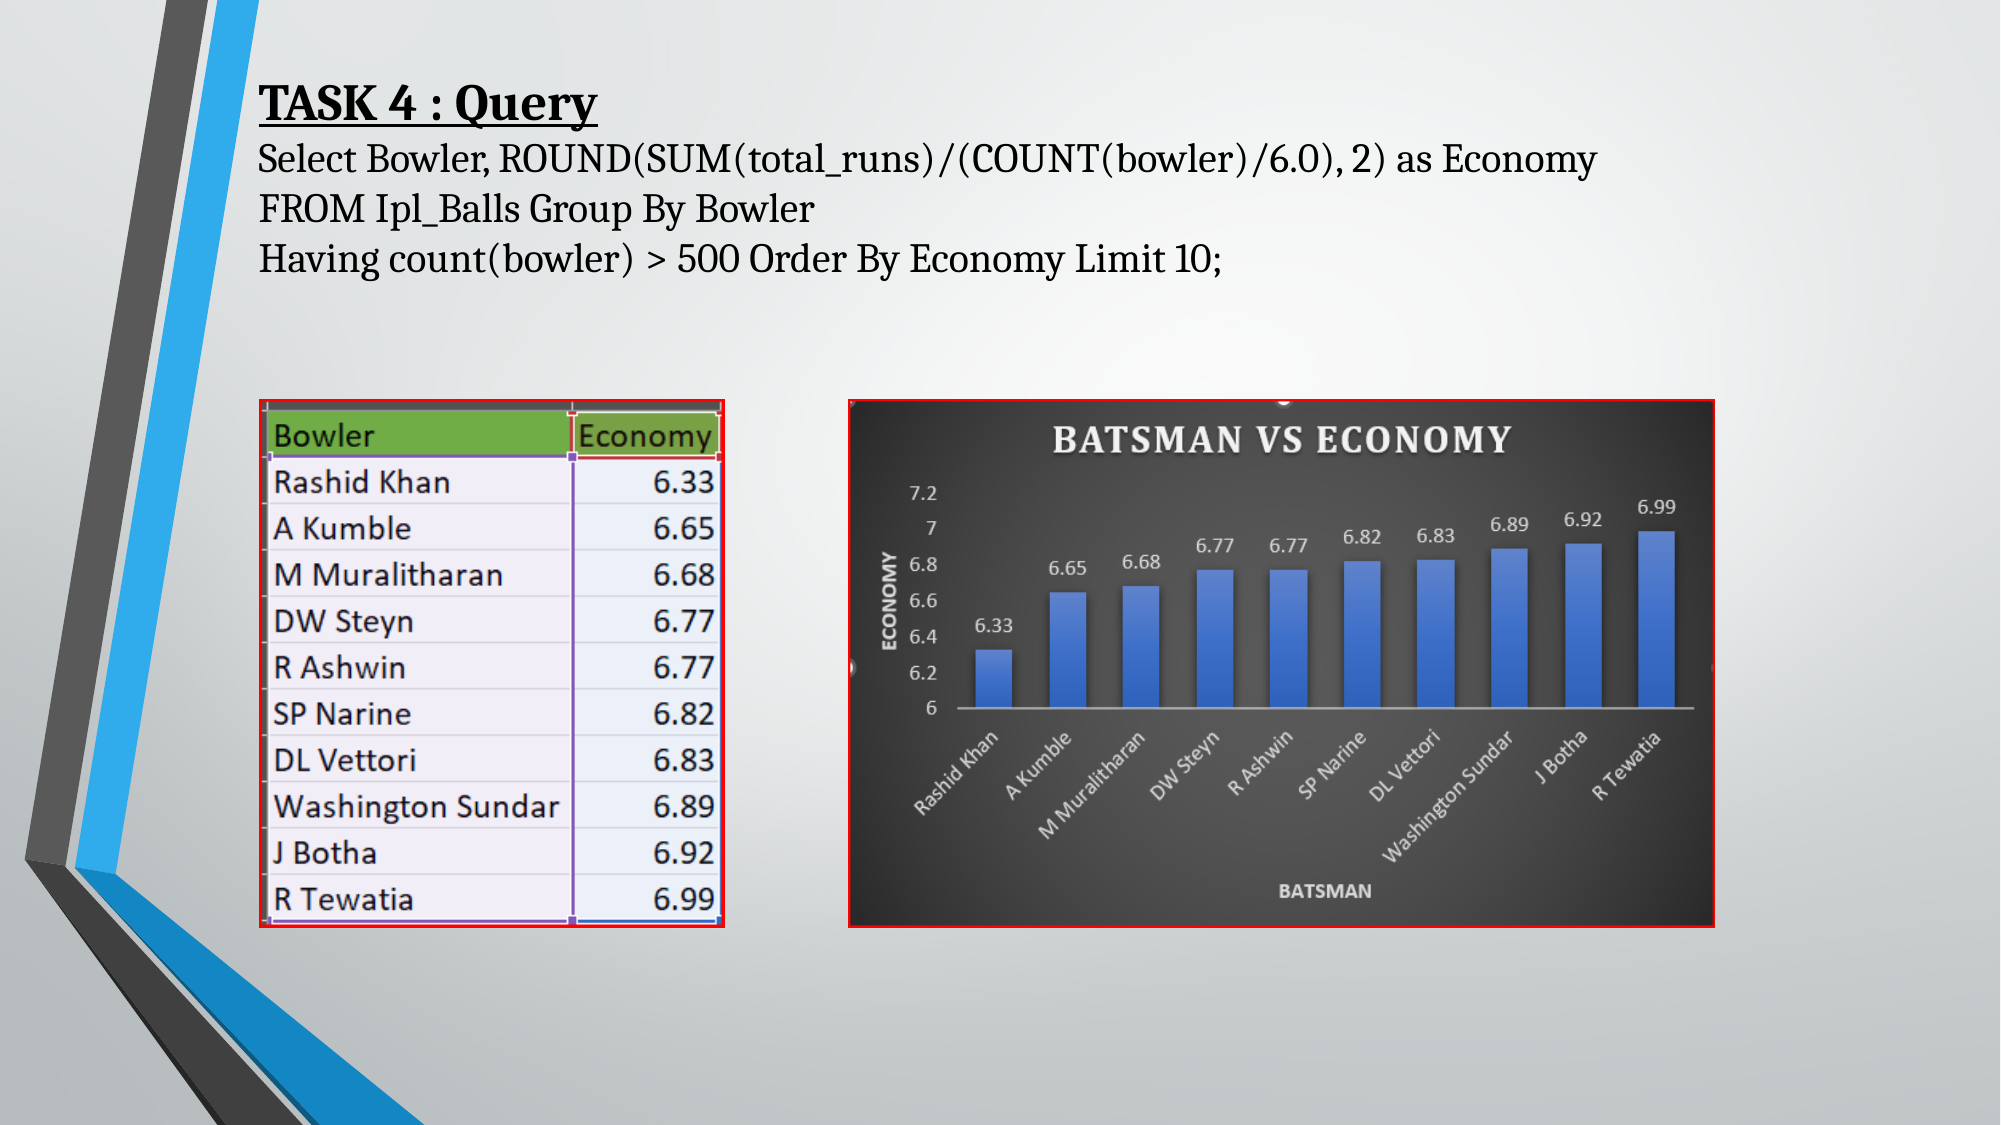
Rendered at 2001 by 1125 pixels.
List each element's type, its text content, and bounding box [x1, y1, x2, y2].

title TASK 4 : Query Select Bowler, ROUND(SUM(total_runs)/(COUNT(bowler)/6.0), 2) as Economy FROM Ipl_Balls Group By Bowler Having count(bowler) > 500 Order By Economy Limit 10; [243, 31, 1887, 319]
picture [848, 399, 1715, 929]
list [258, 399, 726, 929]
